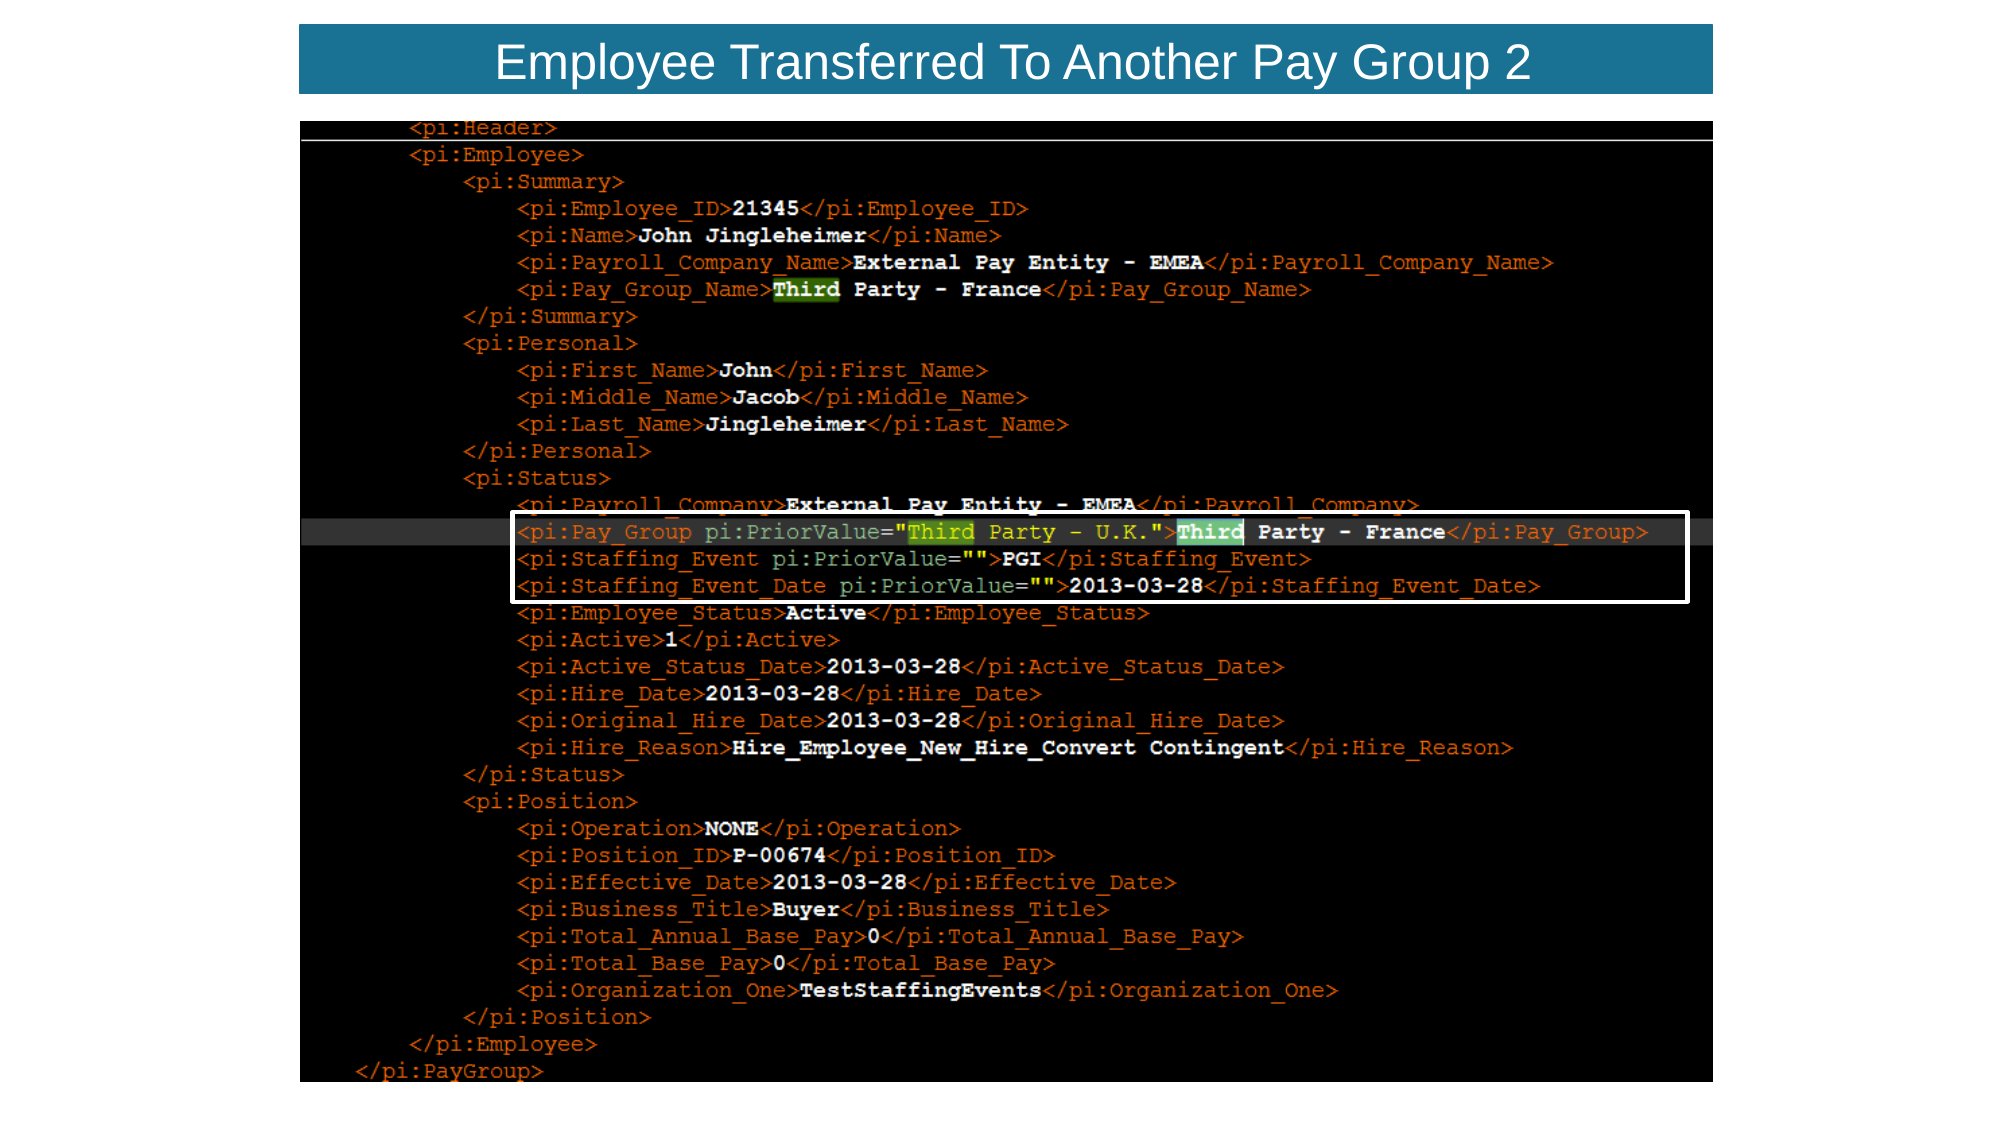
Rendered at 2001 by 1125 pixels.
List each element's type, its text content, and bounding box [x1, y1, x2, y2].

picture [299, 121, 1713, 1082]
text_box Employee Transferred To Another Pay Group 2 [299, 24, 1713, 94]
